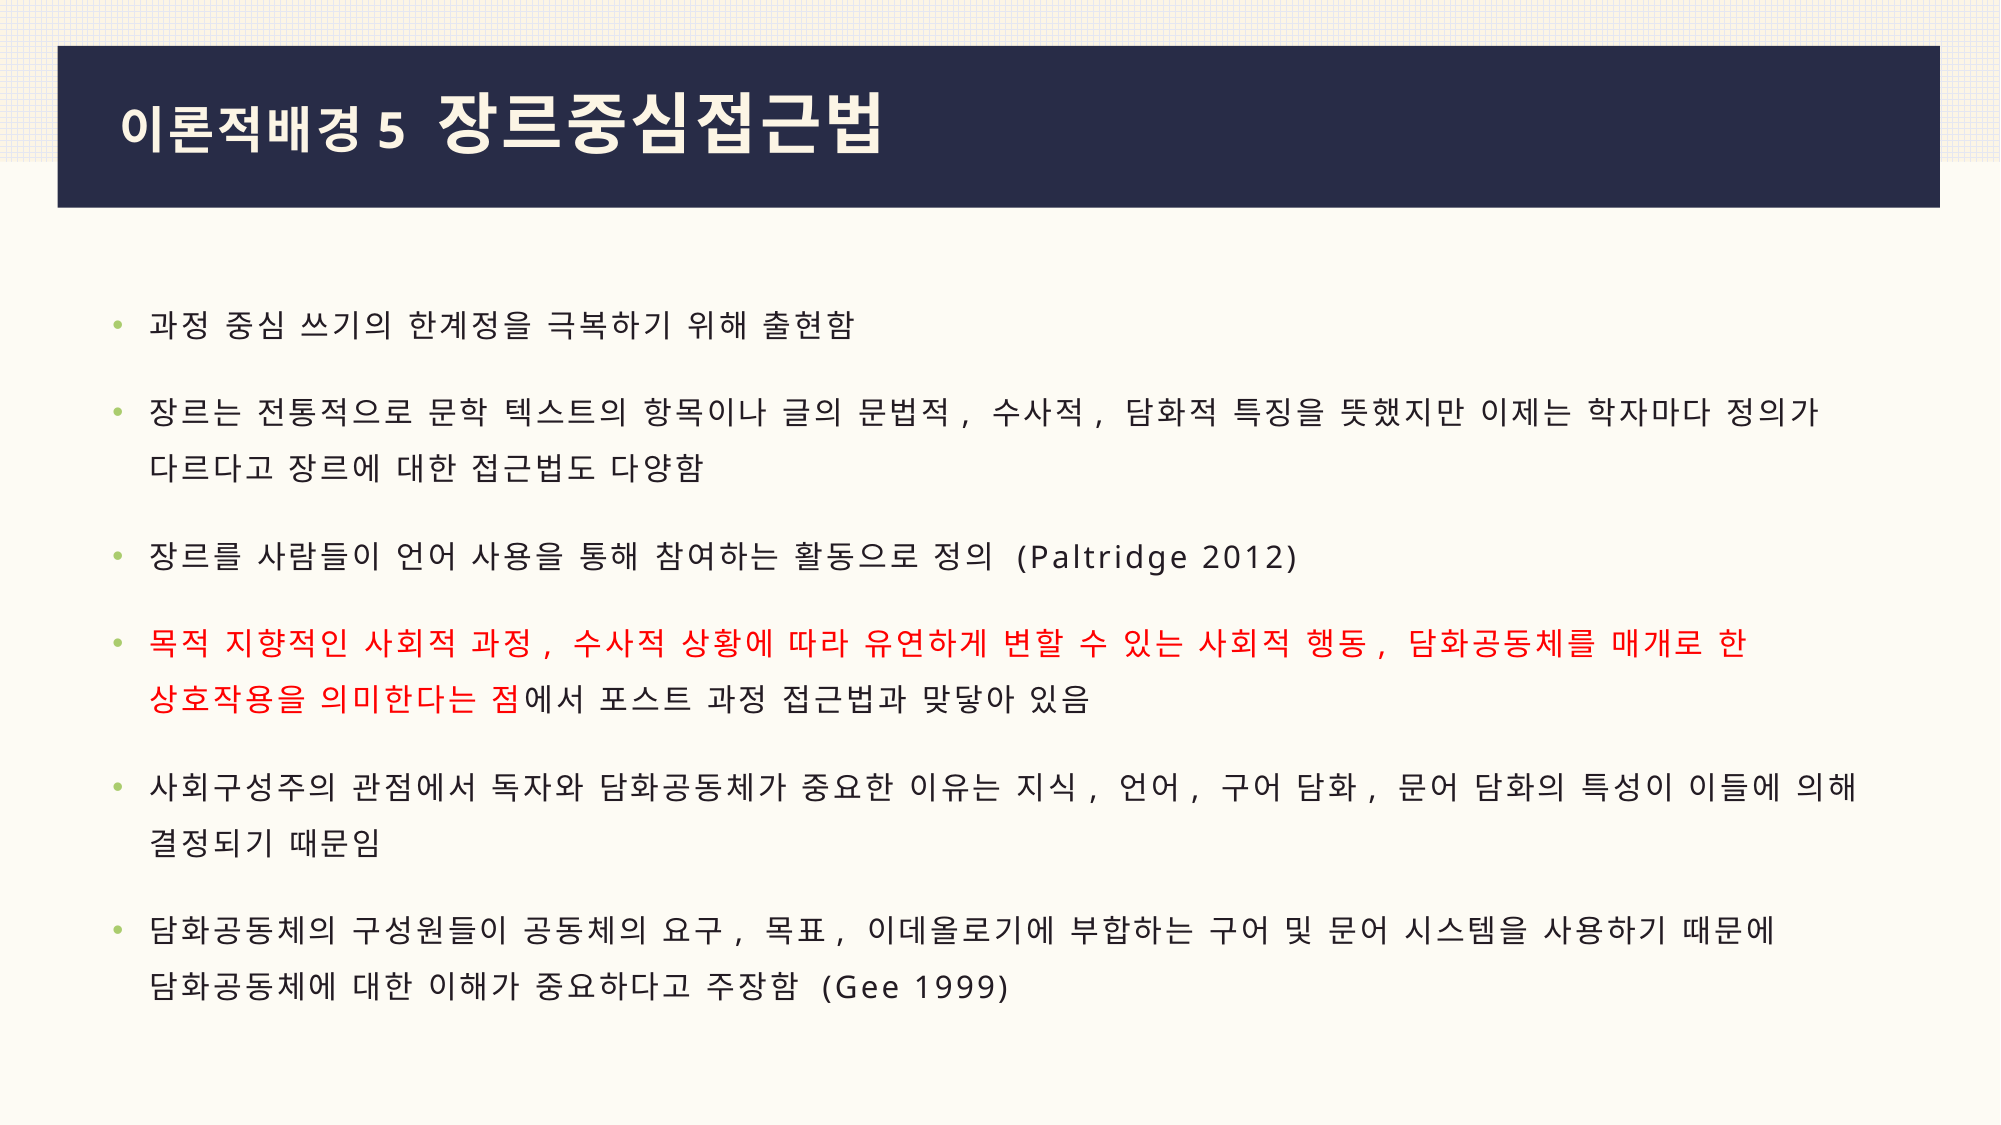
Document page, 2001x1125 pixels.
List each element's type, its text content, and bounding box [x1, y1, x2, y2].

list 과정 중심 쓰기의 한계정을 극복하기 위해 출현함 장르는 전통적으로 문학 텍스트의 항목이나 글의 문법적, 수사적, 담화적 특징을 뜻했지만 이제는 학자마다 정의가 다르다고 장르에 대한 접근법도 다양함 장르를 사람들이 언어 사용을 통해 참여하는 활동으로 정의 (Paltridge 2012) 목적 지향적인 사회적 과정, 수사적 상황에 따라 유연하게 변할 수 있는 사회적 행동, 담화공동체를 매개로 한 상호작용을 의미한다는 점에서 포스트 과정 접근법과 맞닿아 있음 사회구성주의 관점에서 독자와 담화공동체가 중요한 이유는 지식, 언어, 구어 담화, 문어 담화의 특성이 이들에 의해 결정되기 때문임 담화공동체의 구성원들이 공동체의 요구, 목표, 이데올로기에 부합하는 구어 및 문어 시스템을 사용하기 때문에 담화공동체에 대한 이해가 중요하다고 주장함 (Gee 1999) [97, 279, 1887, 1052]
title 이론적배경5 장르중심접근법 [104, 79, 1894, 176]
